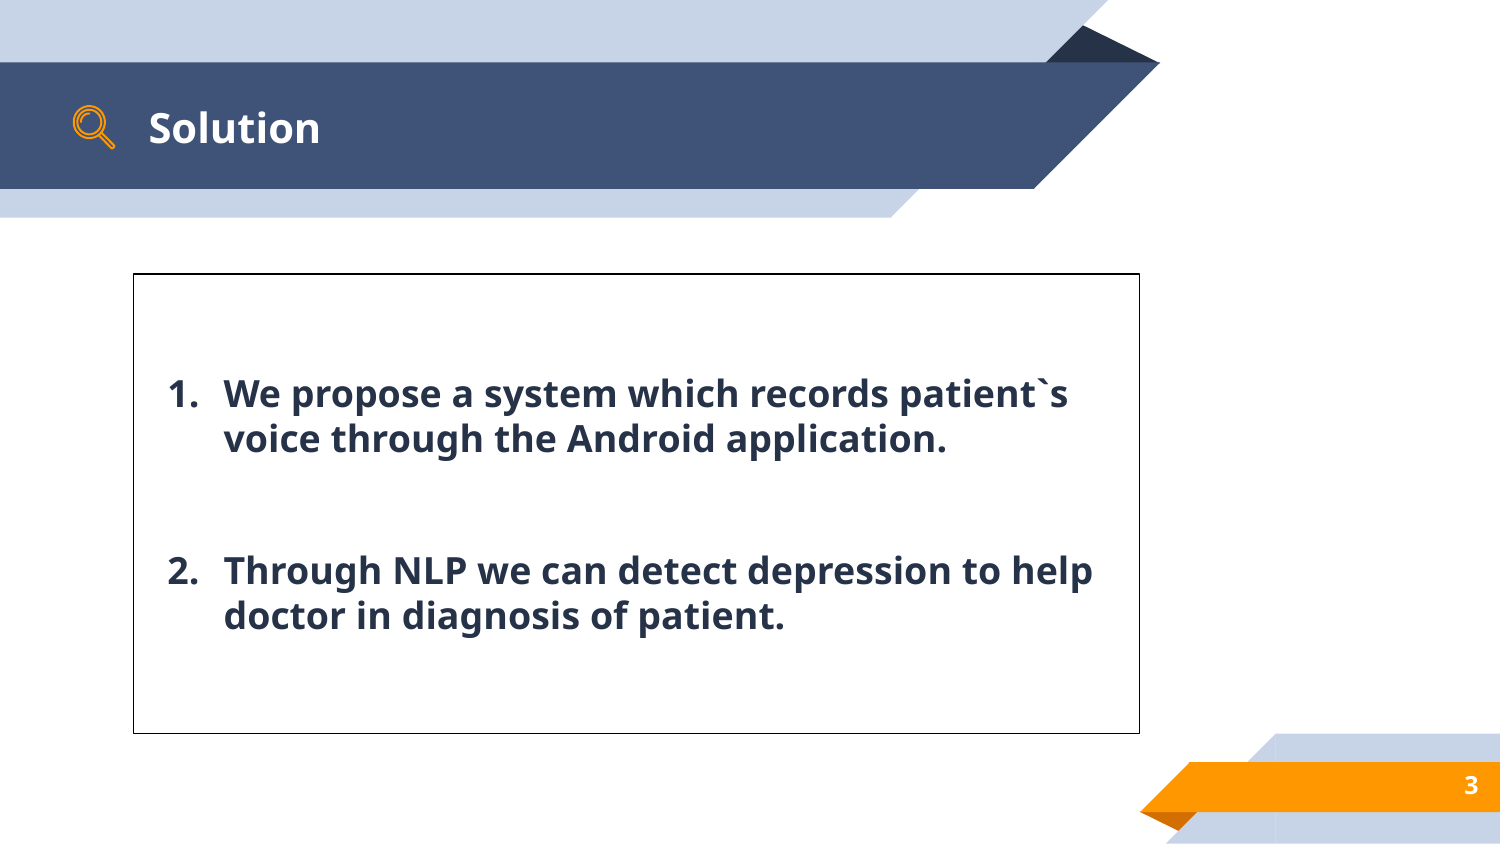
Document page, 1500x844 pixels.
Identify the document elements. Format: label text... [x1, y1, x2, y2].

title Solution [133, 64, 1035, 190]
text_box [73, 105, 115, 149]
list We propose a system which records patient`s voice through the Android application. Through NLP we can detect depression to help doctor in diagnosis of patient. [133, 273, 1140, 734]
slide_number 3 [1249, 760, 1494, 813]
